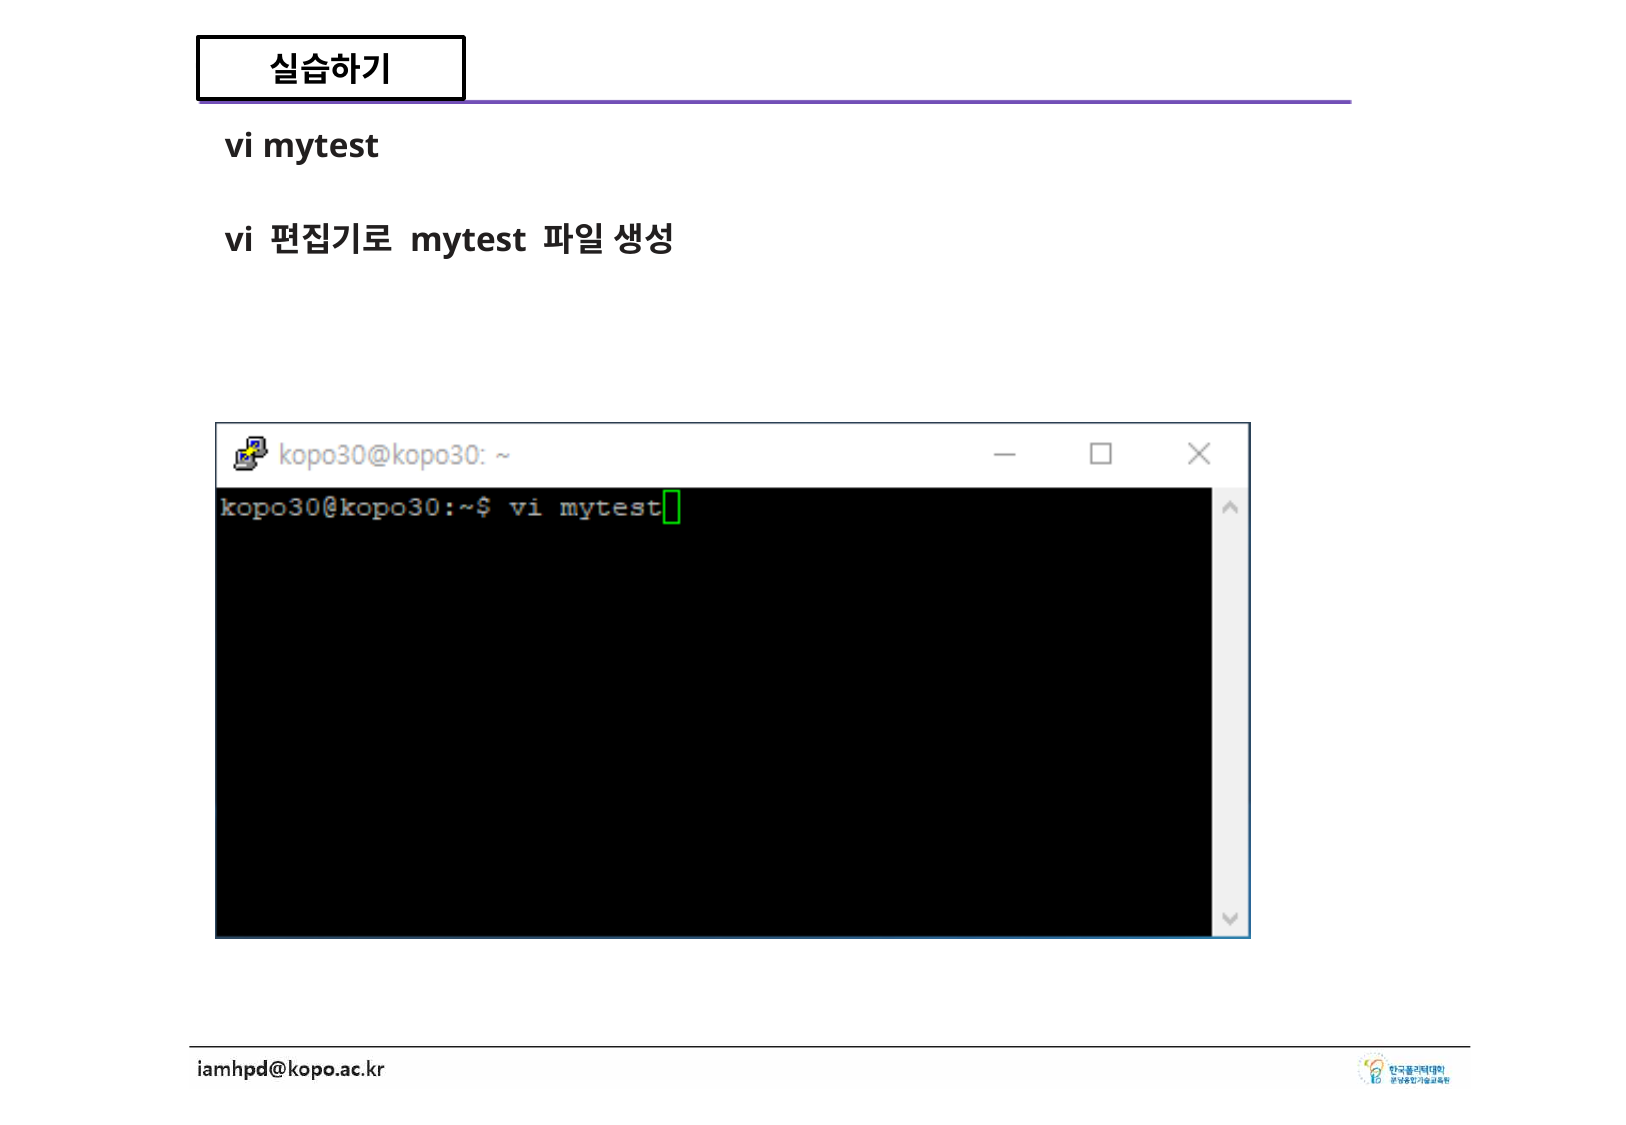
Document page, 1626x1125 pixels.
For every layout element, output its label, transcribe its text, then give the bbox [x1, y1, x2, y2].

text_box vi mytest vi 편집기로 mytest 파일 생성 [210, 117, 1256, 265]
picture [214, 421, 1251, 939]
text_box 실습하기 [196, 35, 466, 101]
picture [189, 1042, 1471, 1089]
picture [195, 53, 1352, 104]
